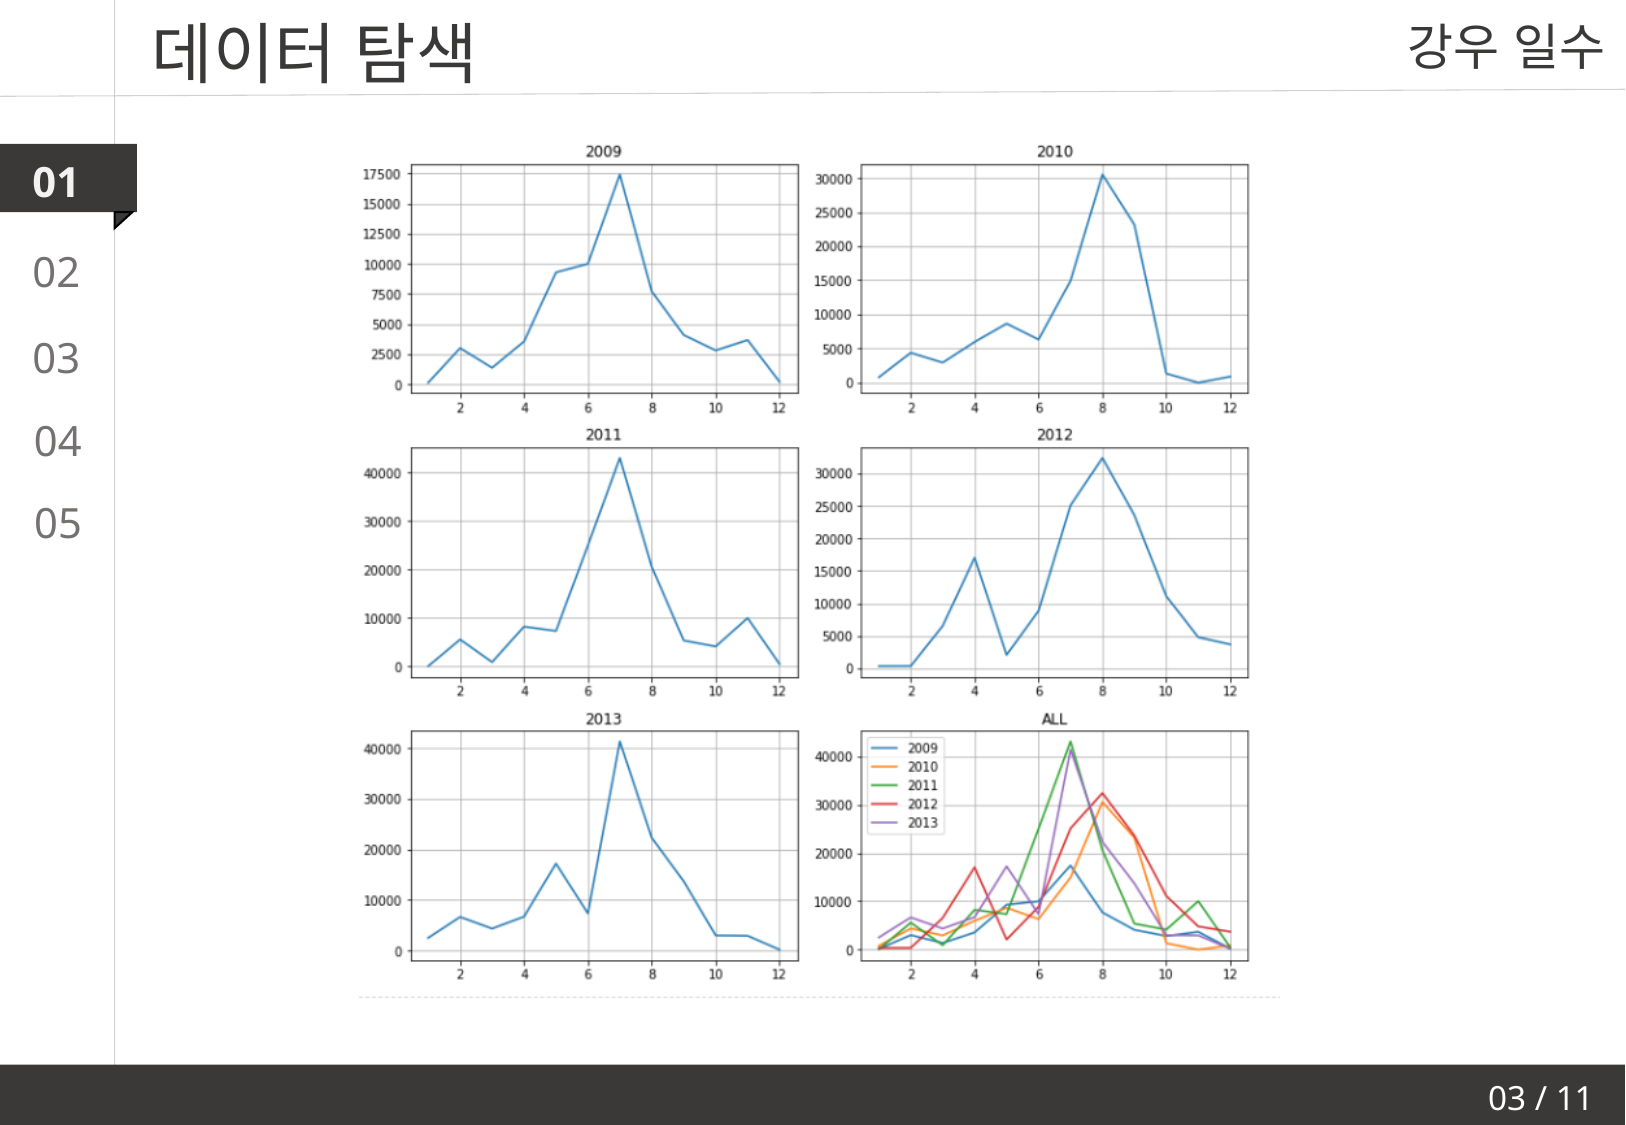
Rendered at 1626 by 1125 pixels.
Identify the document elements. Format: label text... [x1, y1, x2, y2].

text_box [0, 89, 1625, 97]
text_box 강우 일수 [1392, 8, 1625, 83]
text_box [0, 143, 137, 556]
text_box 데이터 탐색 [136, 4, 739, 89]
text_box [0, 1064, 1625, 1125]
picture [357, 119, 1281, 1006]
